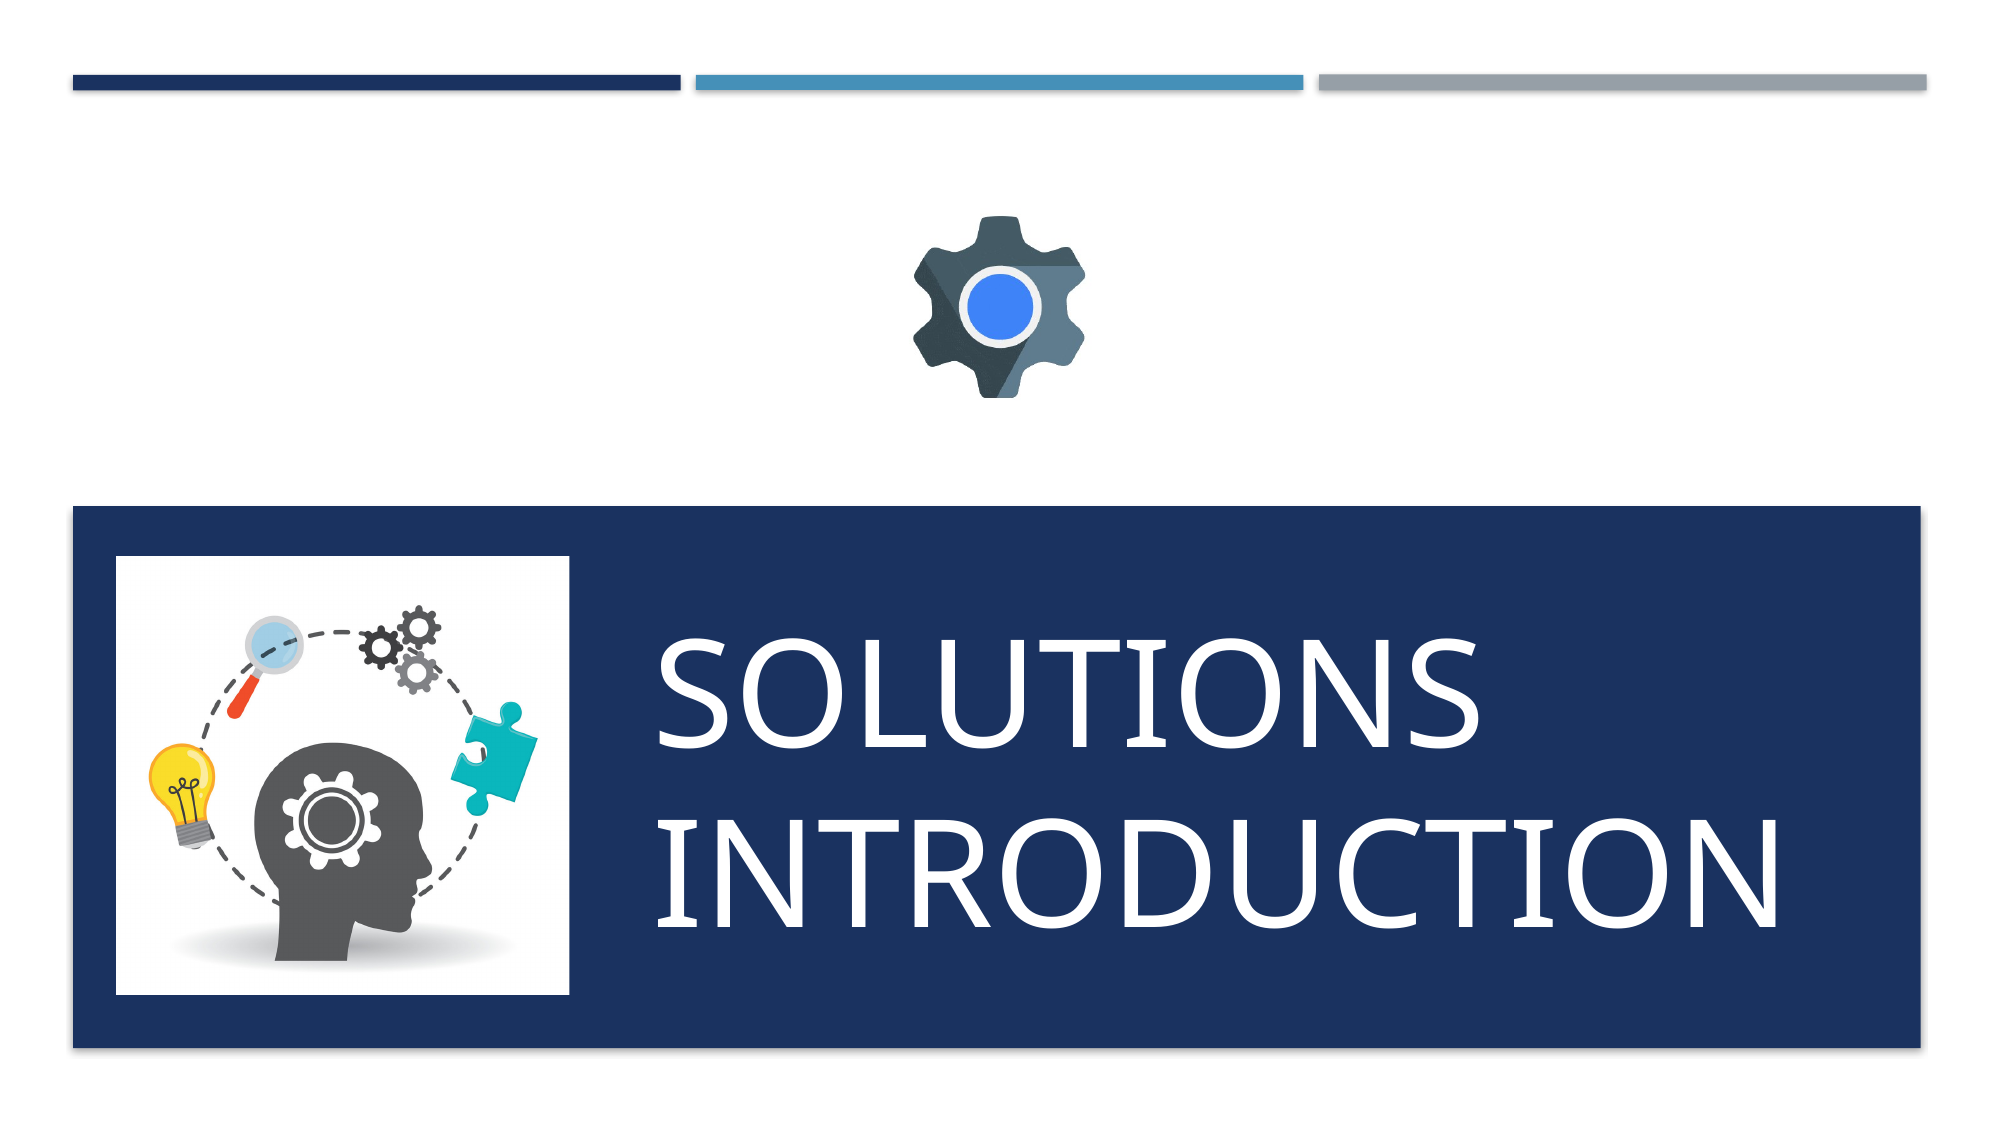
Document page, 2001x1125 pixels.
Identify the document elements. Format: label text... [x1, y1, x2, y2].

text_box SOLUTIONS INTRODUCTION [637, 590, 1959, 966]
picture [747, 116, 1253, 497]
picture [115, 555, 570, 996]
